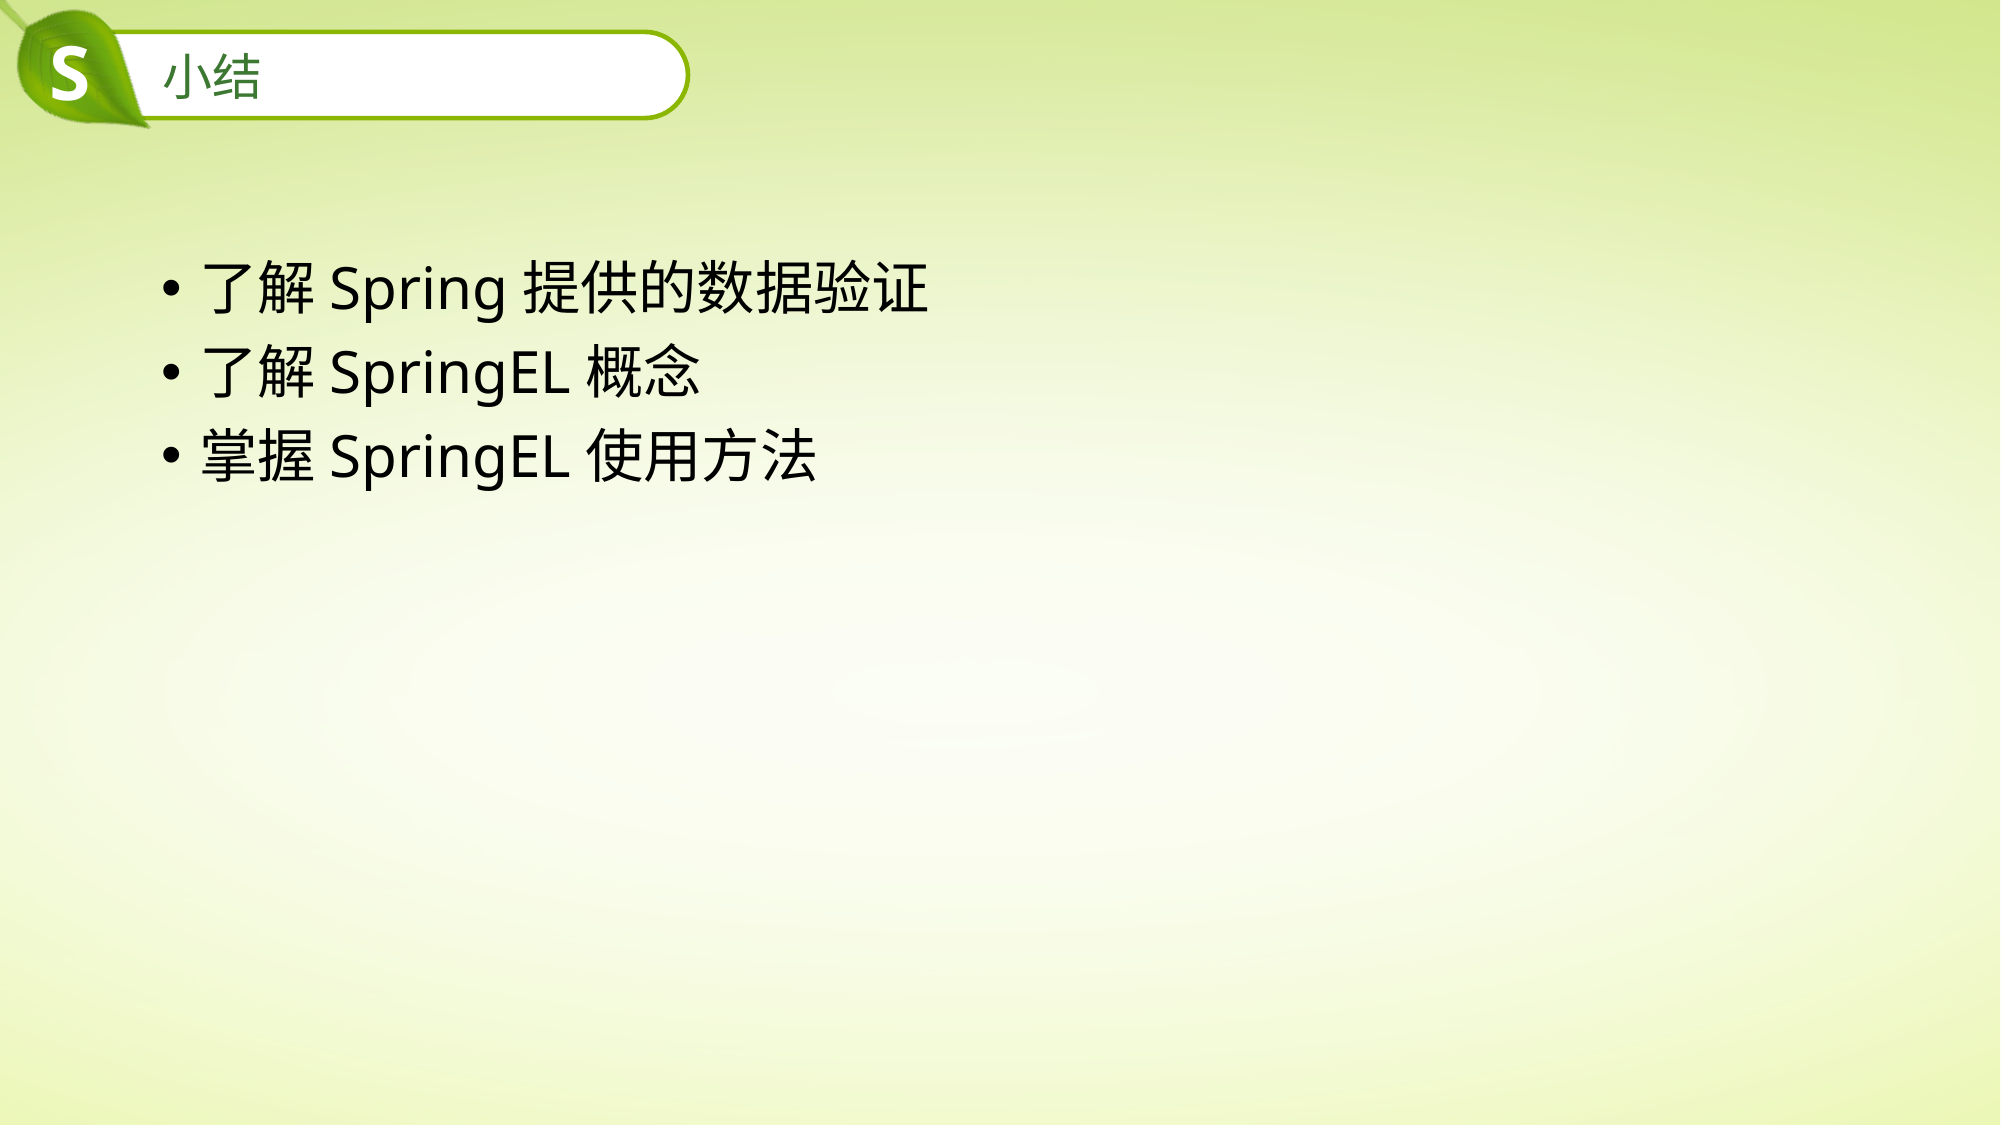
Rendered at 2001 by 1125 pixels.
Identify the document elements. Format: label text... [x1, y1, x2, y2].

picture [0, 0, 2001, 1125]
list 了解Spring提供的数据验证 了解SpringEL概念 掌握SpringEL使用方法 [146, 251, 1872, 966]
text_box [0, 9, 689, 125]
